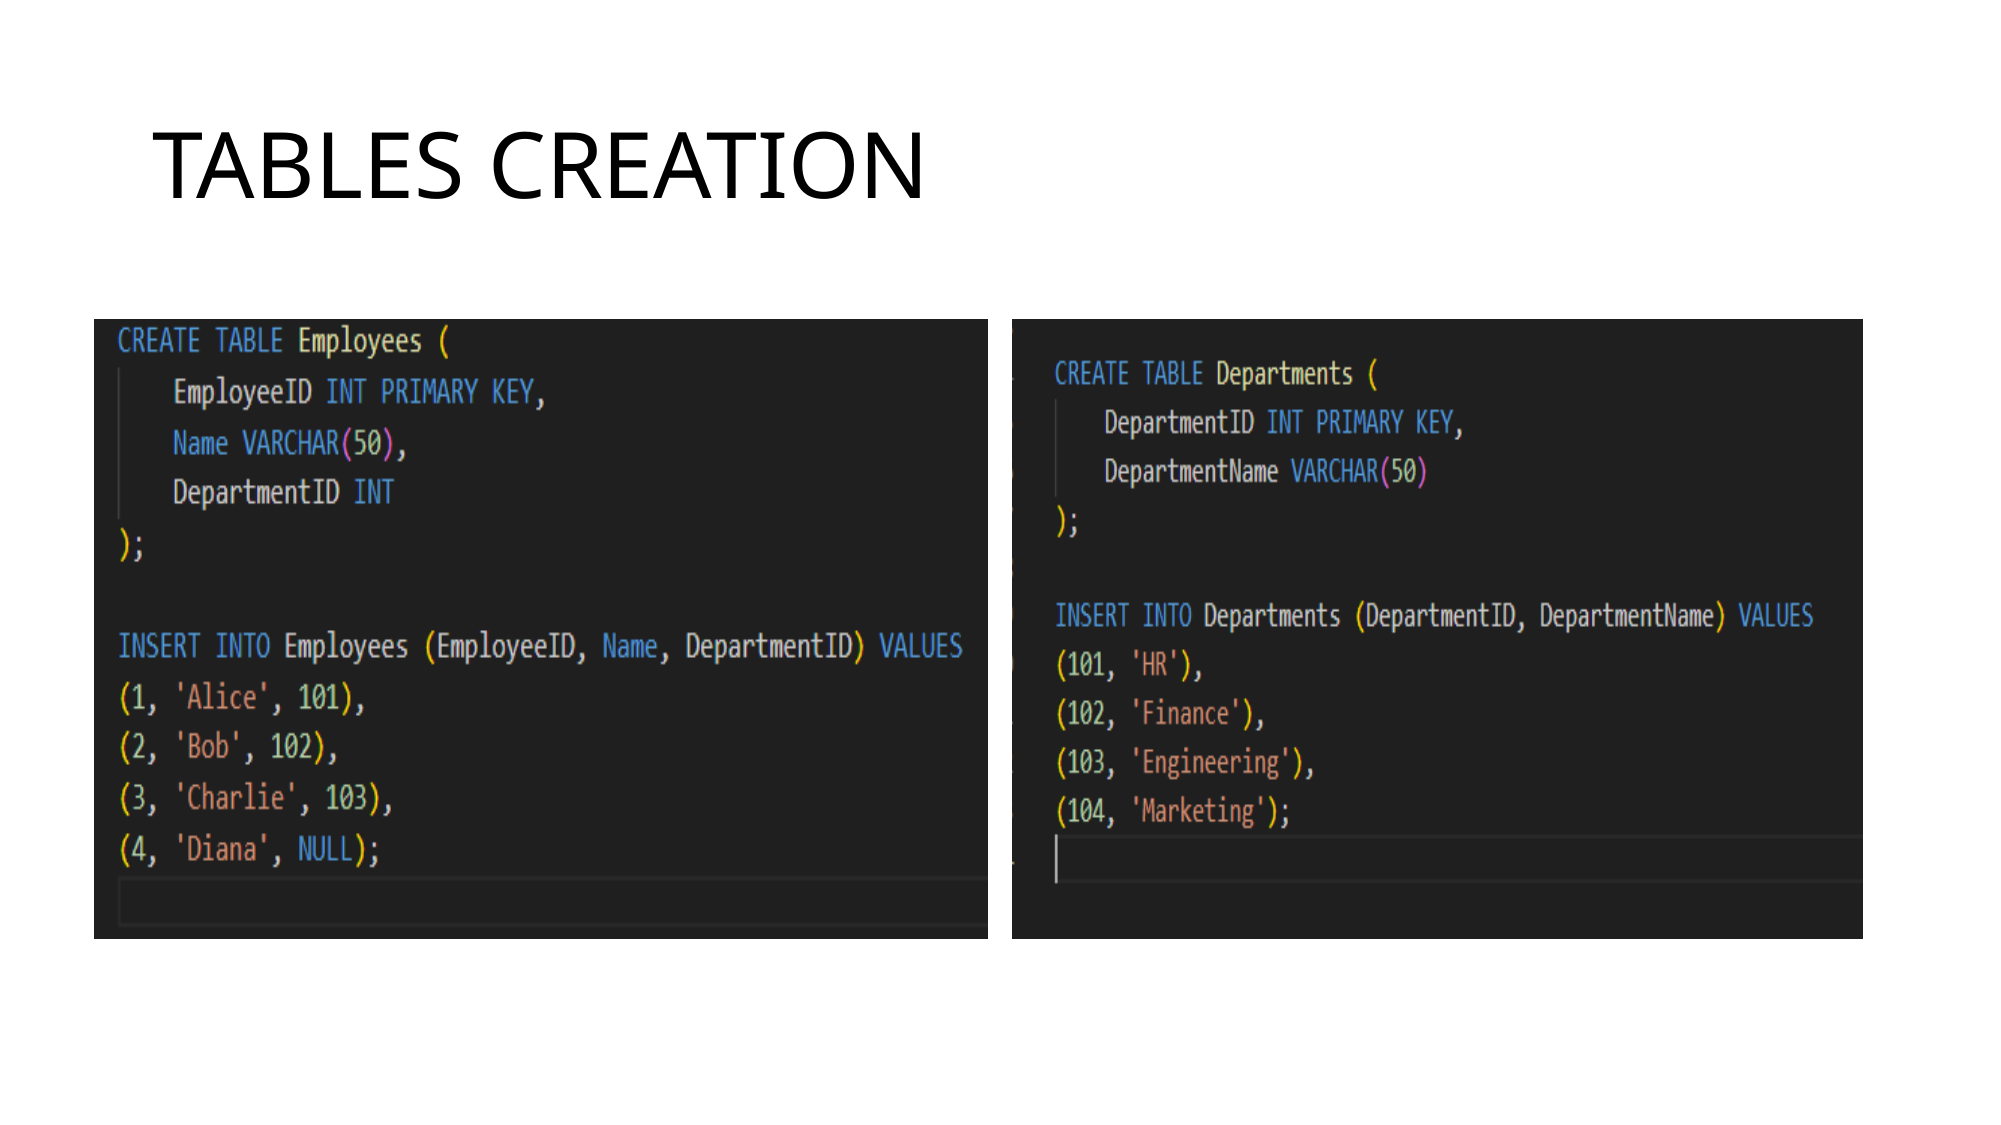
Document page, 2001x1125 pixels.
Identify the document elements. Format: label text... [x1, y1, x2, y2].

title TABLES CREATION [137, 59, 1863, 278]
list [1012, 319, 1863, 939]
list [94, 319, 988, 939]
